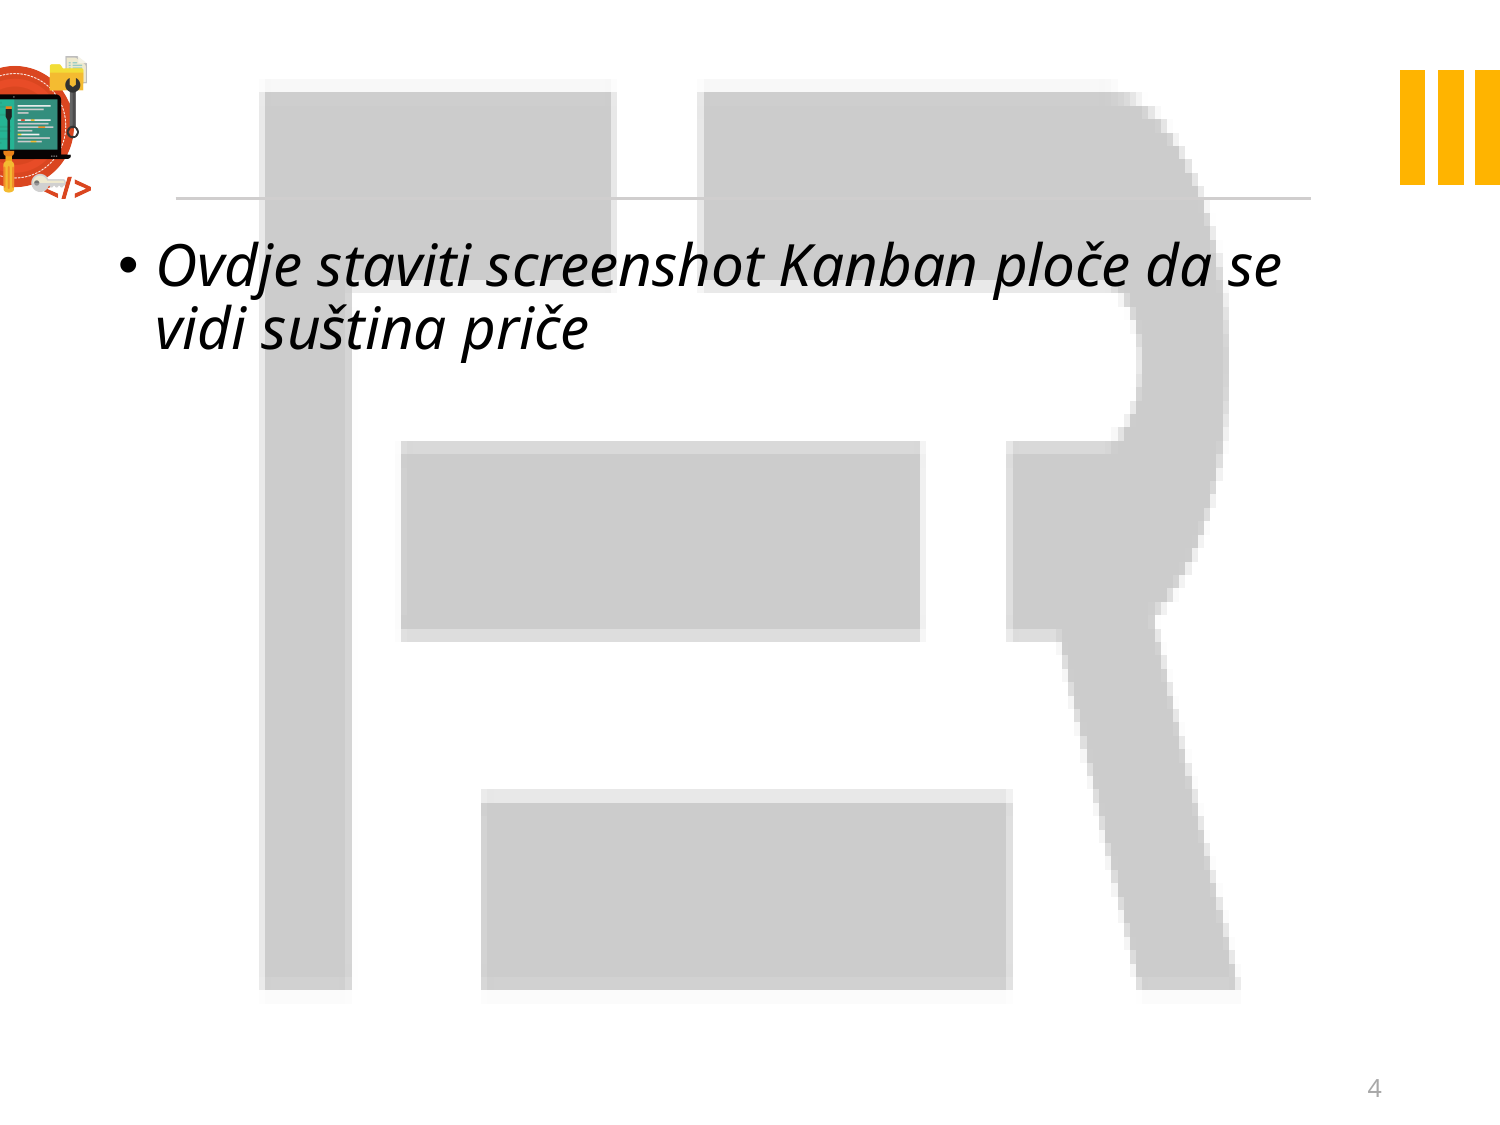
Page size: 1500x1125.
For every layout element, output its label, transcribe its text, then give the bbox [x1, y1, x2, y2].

slide_number 4 [1310, 1065, 1397, 1125]
list Ovdje staviti screenshot Kanban ploče da se vidi suština priče [103, 228, 1397, 1038]
picture [0, 56, 91, 199]
